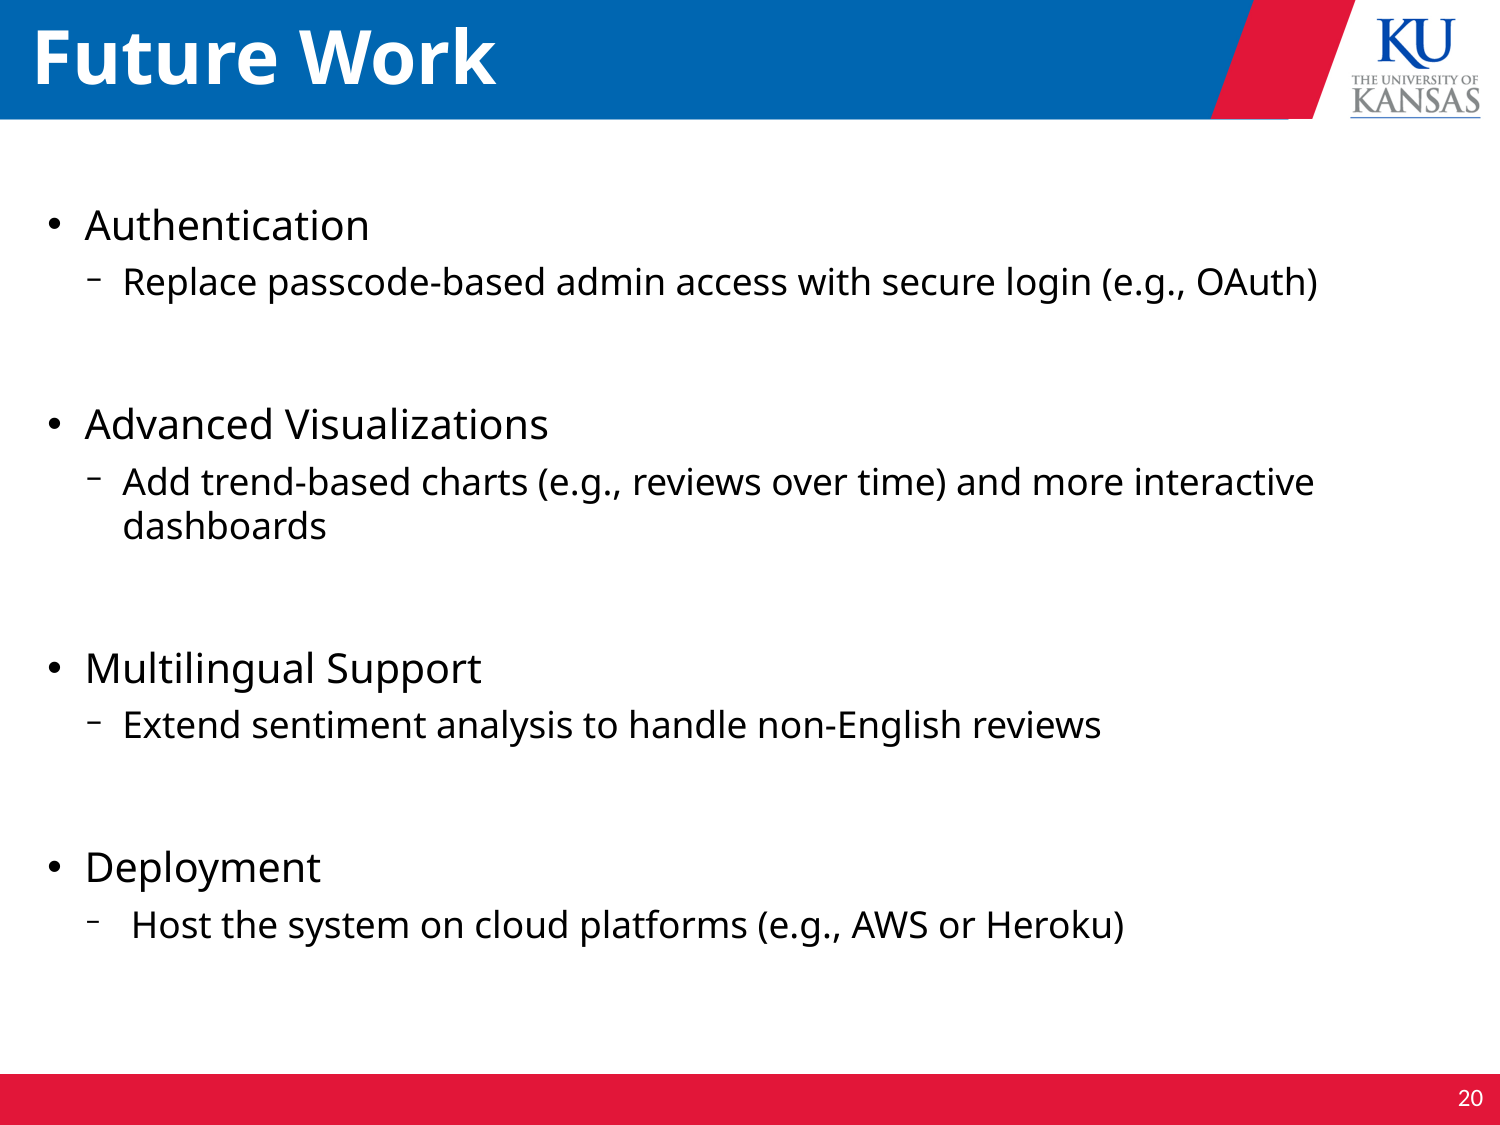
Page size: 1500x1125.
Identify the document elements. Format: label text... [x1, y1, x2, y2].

title Future Work [16, 0, 1208, 121]
list Authentication Replace passcode-based admin access with secure login (e.g., OAuth) Advanced Visualizations Add trend-based charts (e.g., reviews over time) and more interactive dashboards Multilingual Support Extend sentiment analysis to handle non-English reviews Deployment Host the system on cloud platforms (e.g., AWS or Heroku) [32, 166, 1474, 959]
slide_number 20 [1160, 1066, 1499, 1125]
picture [0, 0, 1500, 1125]
